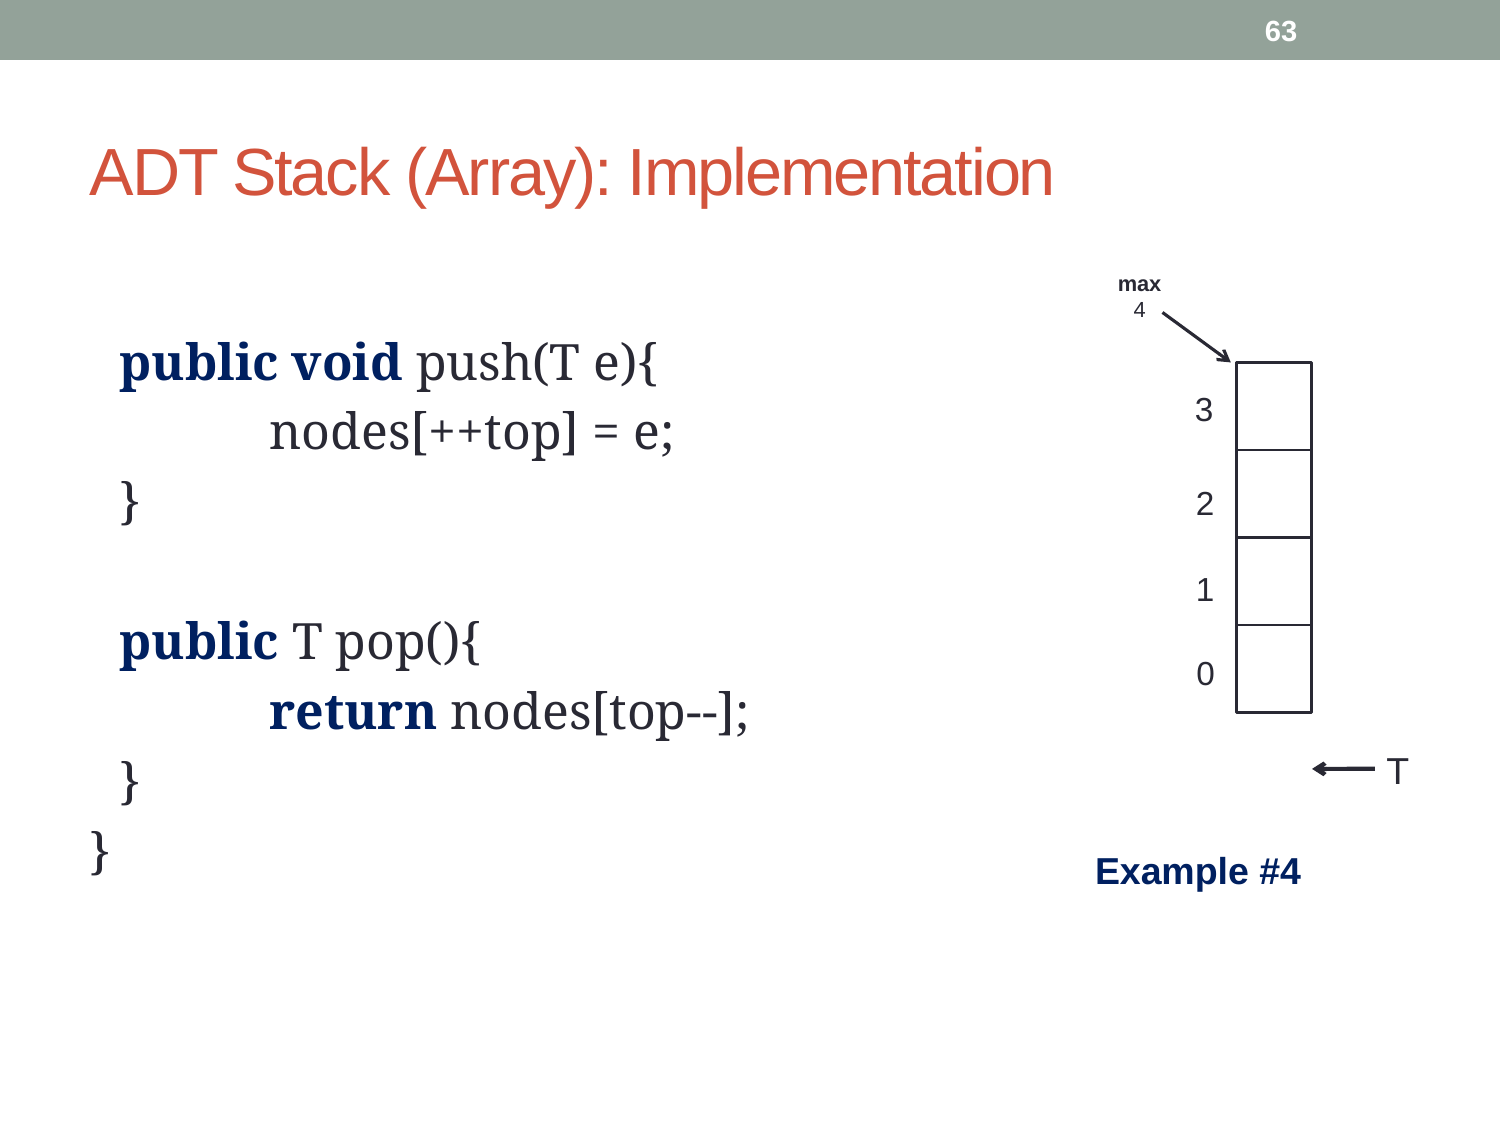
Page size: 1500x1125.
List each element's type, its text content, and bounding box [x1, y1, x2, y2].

slide_number <number> [1250, 3, 1425, 57]
text_box [1235, 360, 1314, 452]
text_box [1235, 627, 1314, 714]
text_box max 4 [1102, 262, 1176, 330]
text_box [1312, 761, 1371, 777]
text_box [1176, 321, 1231, 363]
text_box [1235, 452, 1314, 539]
text_box 3 [1180, 380, 1229, 436]
title ADT Stack (Array): Implementation [75, 87, 1425, 250]
text_box T [1371, 739, 1425, 800]
text_box [1235, 539, 1314, 627]
text_box 1 [1180, 560, 1230, 615]
text_box Example #4 [1080, 839, 1316, 900]
text_box 0 [1181, 645, 1230, 700]
text_box 2 [1180, 474, 1230, 530]
list public void push(T e){ nodes[++top] = e; } public T pop(){ return nodes[top--]; } } [75, 262, 1425, 1063]
